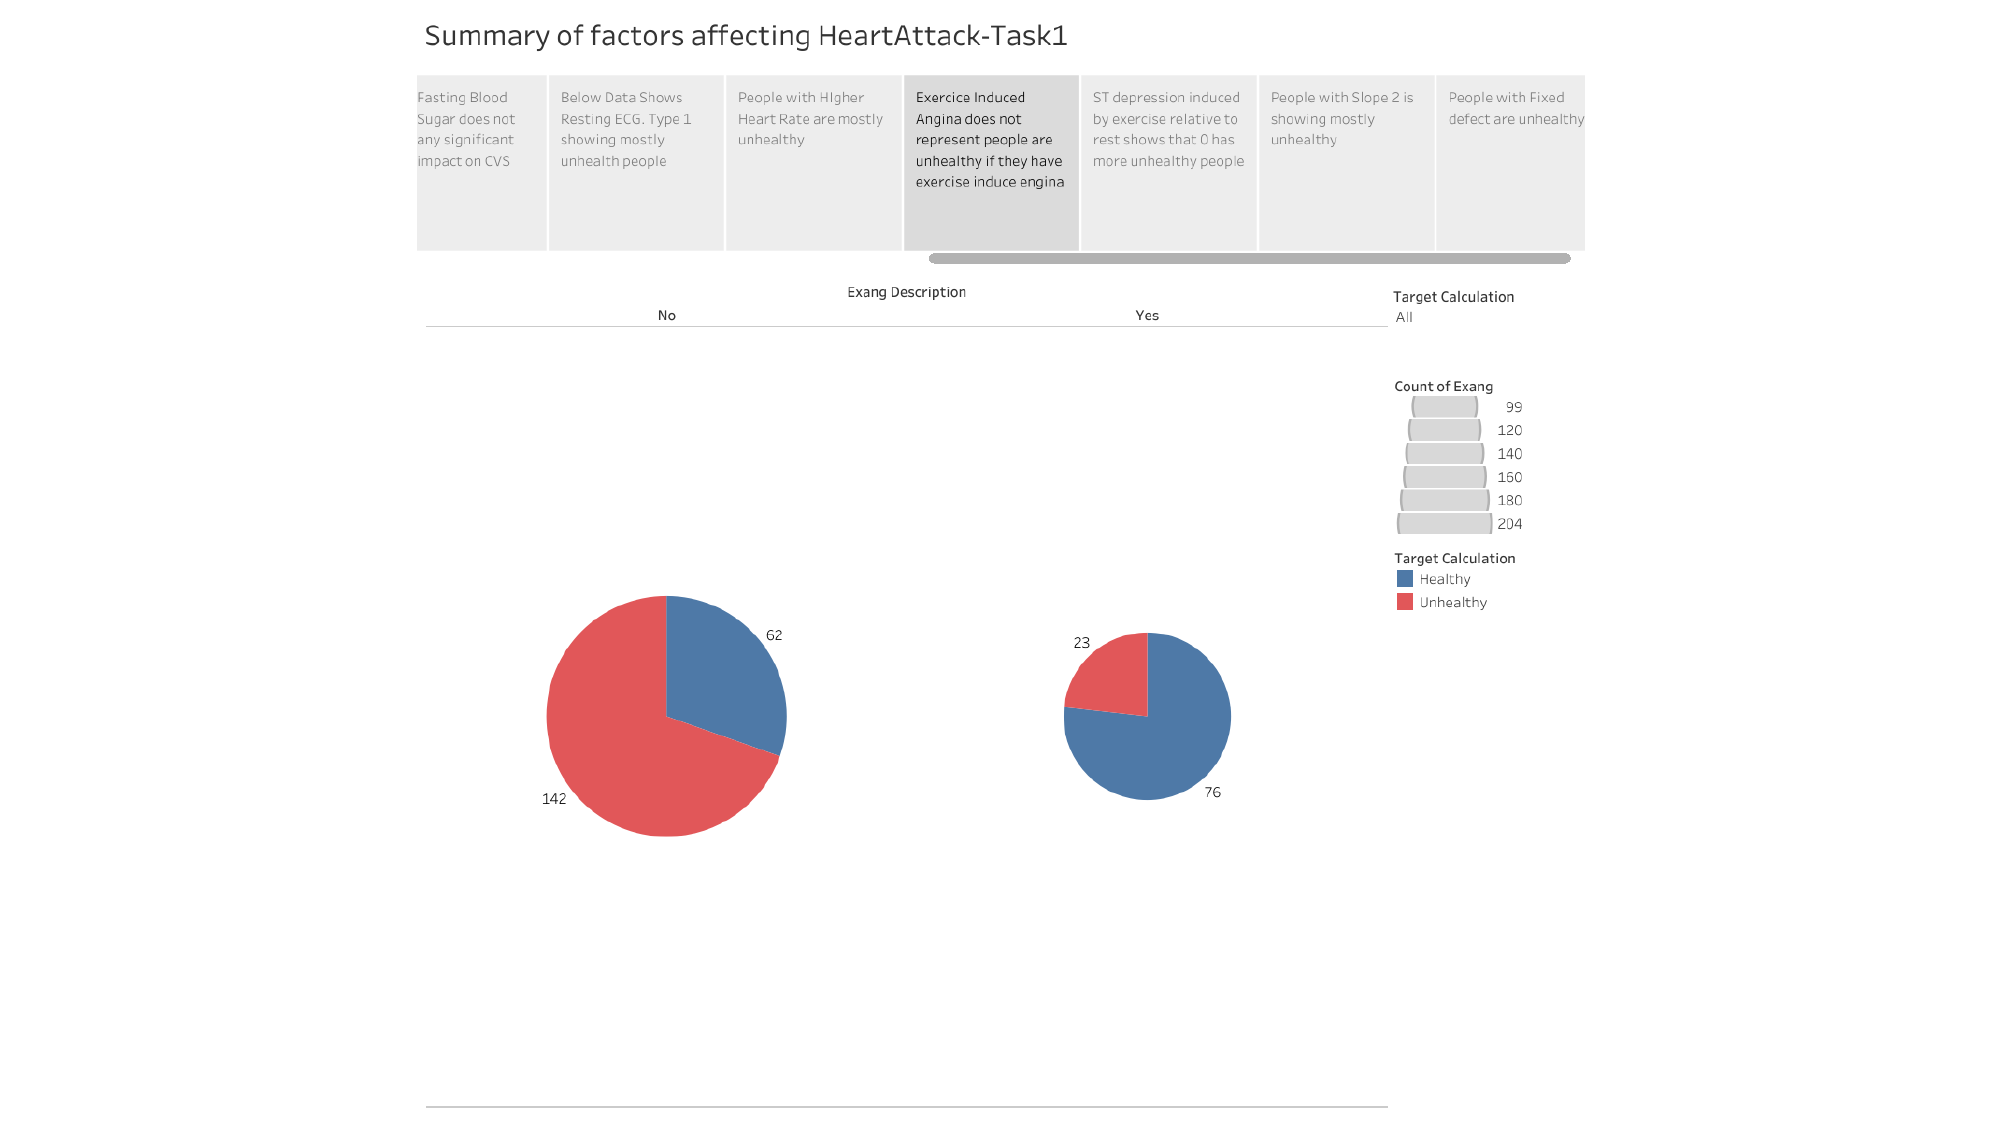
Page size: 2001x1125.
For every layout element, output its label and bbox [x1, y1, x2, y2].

picture [407, 0, 1593, 1125]
